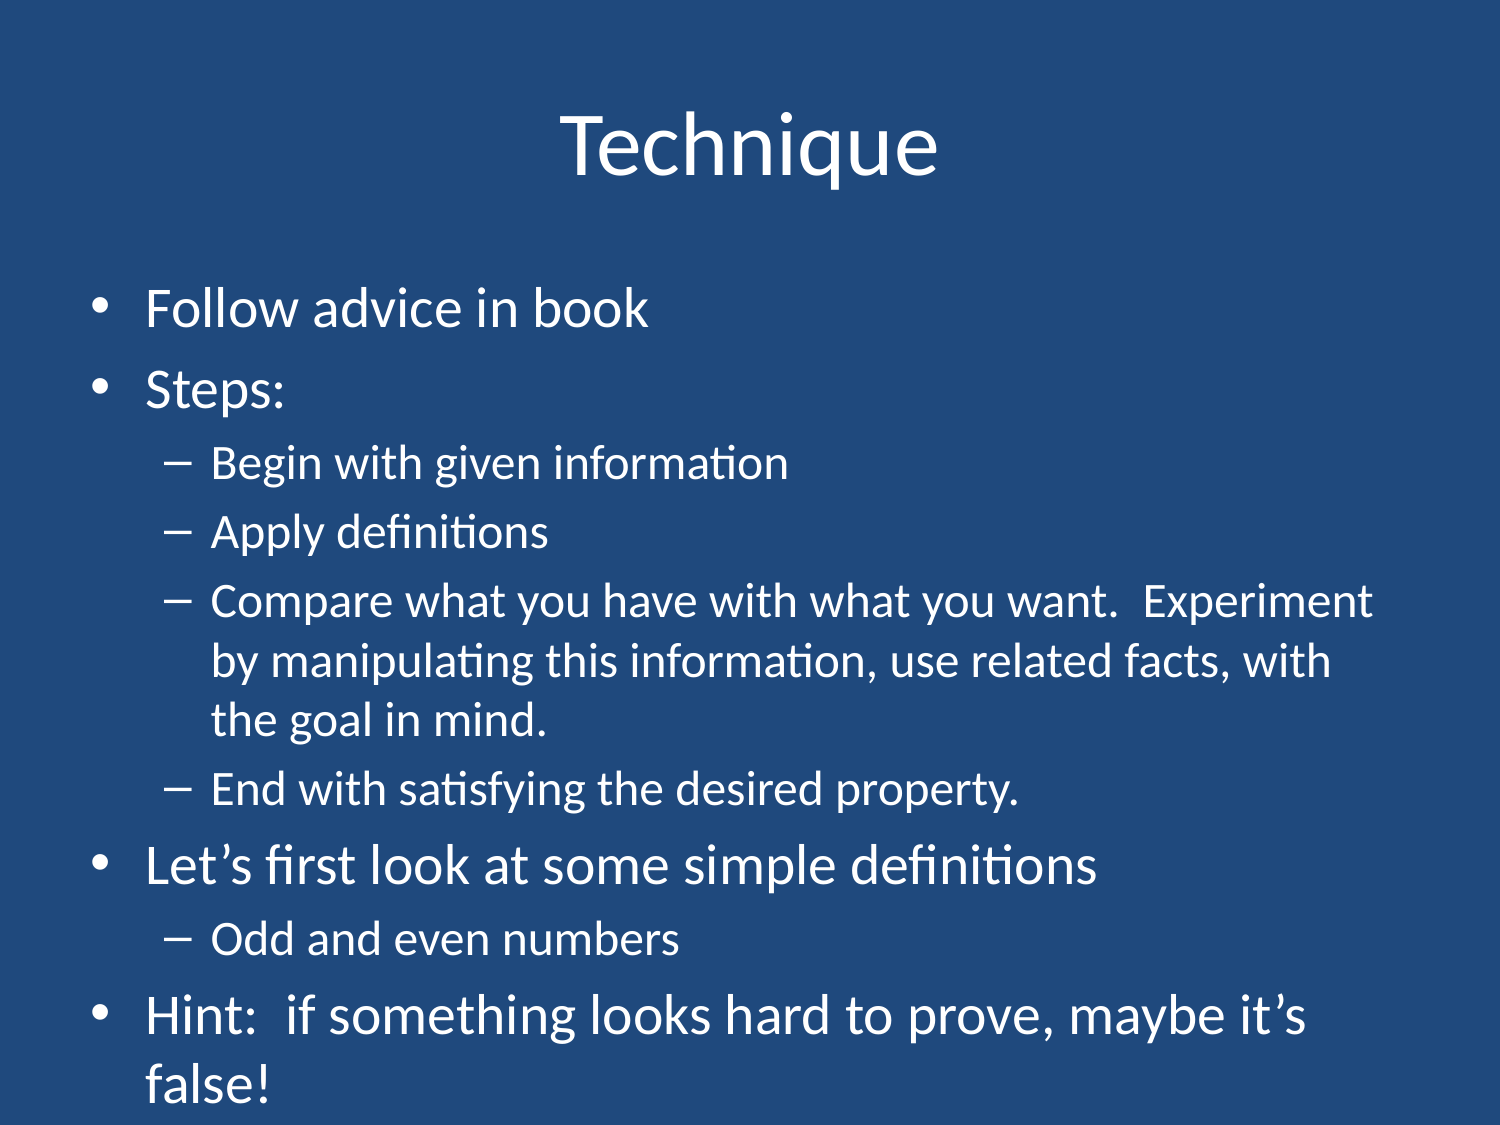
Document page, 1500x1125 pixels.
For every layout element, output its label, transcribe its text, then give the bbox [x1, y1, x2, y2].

title Technique [75, 45, 1425, 233]
list Follow advice in book Steps: Begin with given information Apply definitions Compare what you have with what you want. Experiment by manipulating this information, use related facts, with the goal in mind. End with satisfying the desired property. Let’s first look at some simple definitions Odd and even numbers Hint: if something looks hard to prove, maybe it’s false! [75, 262, 1425, 1125]
